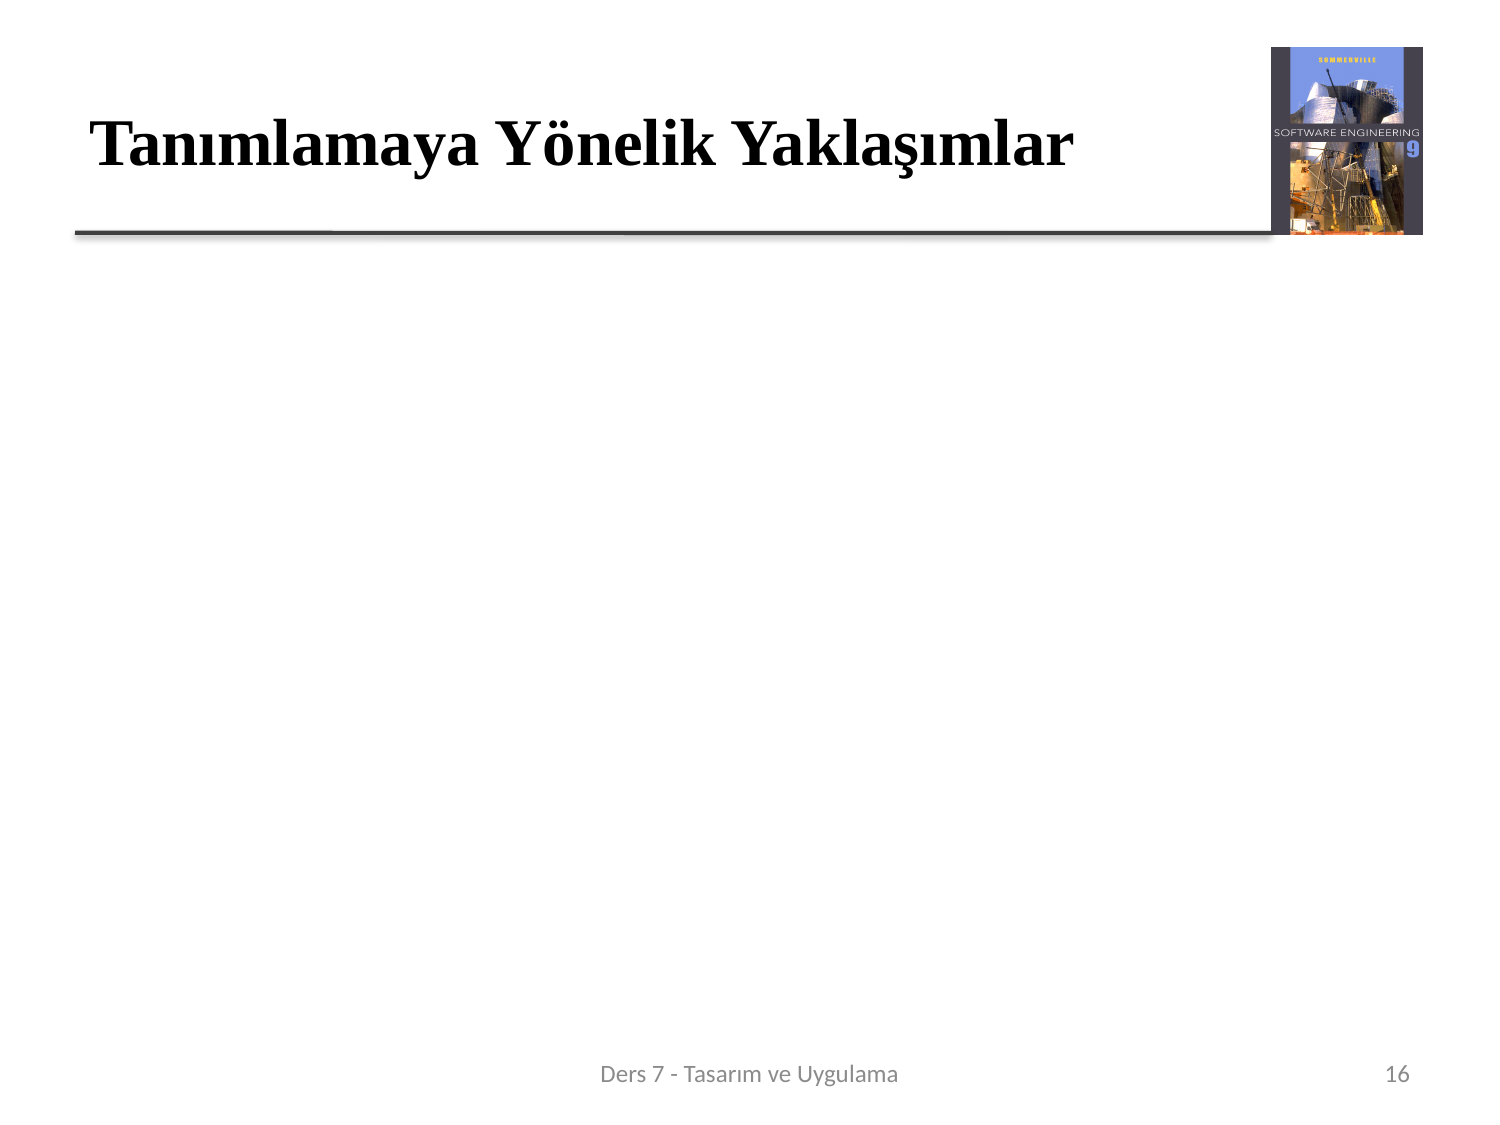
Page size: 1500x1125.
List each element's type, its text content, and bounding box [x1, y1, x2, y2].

slide_number 16 [1074, 1042, 1425, 1103]
title Tanımlamaya Yönelik Yaklaşımlar [74, 44, 1272, 233]
footer Ders 7 - Tasarım ve Uygulama [512, 1042, 988, 1103]
picture [1272, 47, 1423, 235]
